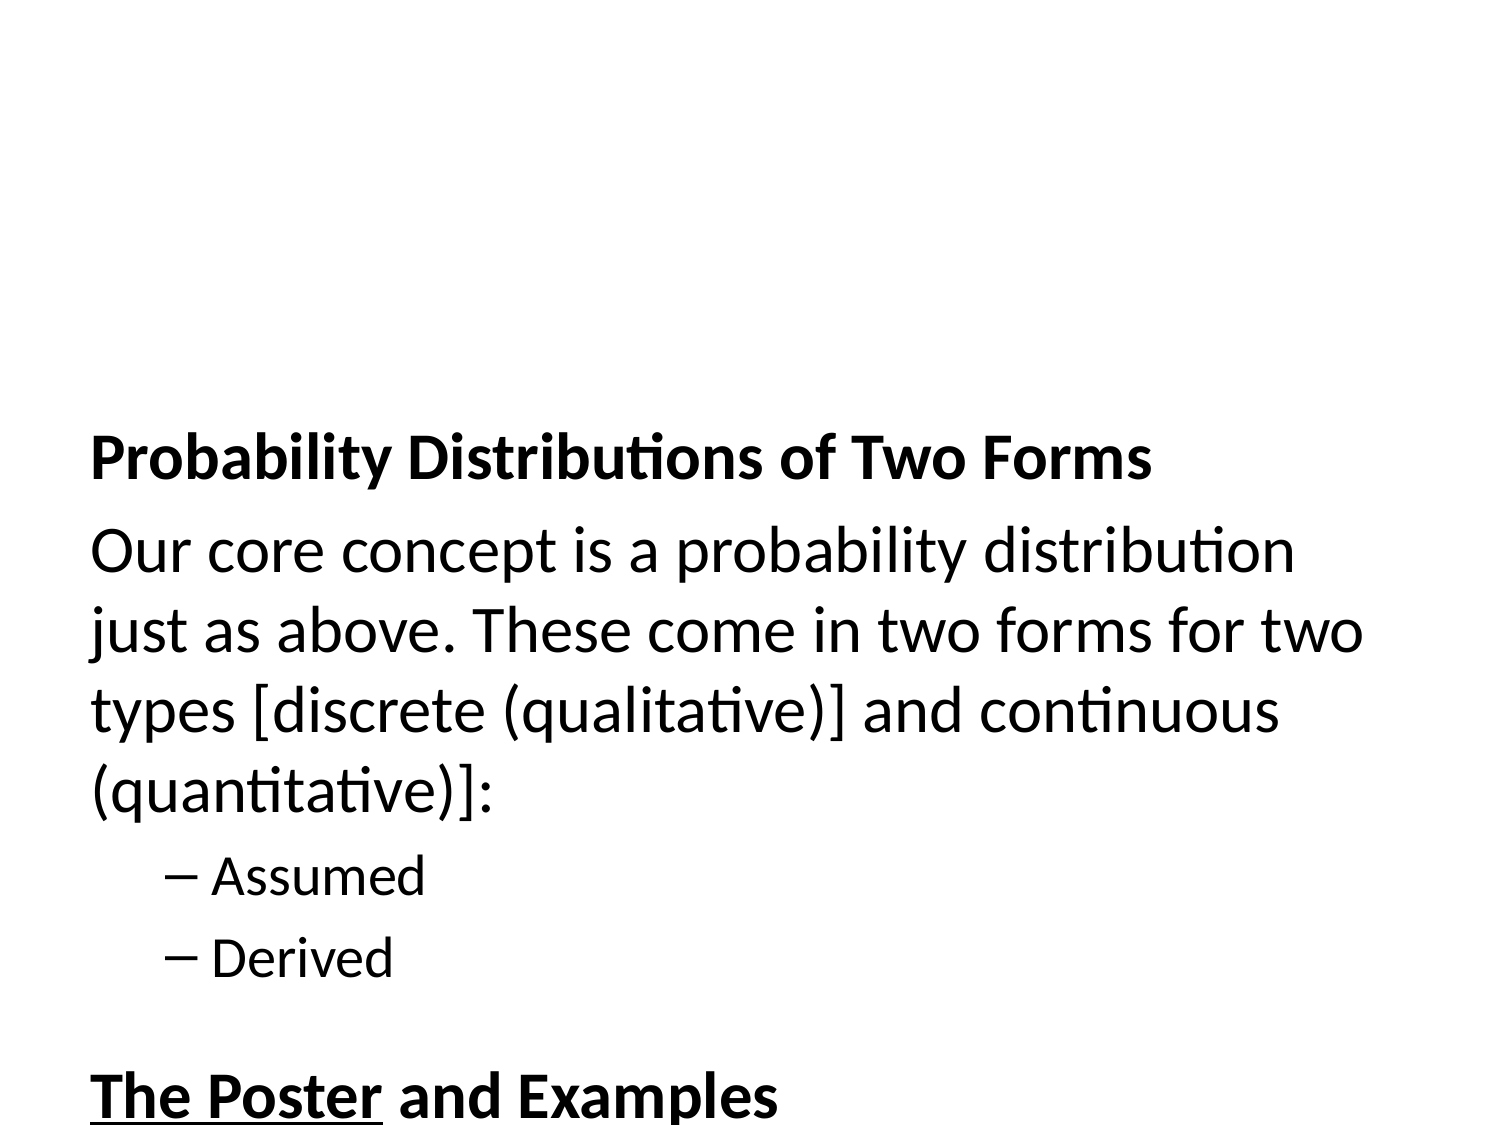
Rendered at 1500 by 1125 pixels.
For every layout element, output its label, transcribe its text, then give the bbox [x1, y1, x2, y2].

list Probability Distributions of Two Forms Our core concept is a probability distribution just as above. These come in two forms for two types [discrete (qualitative)] and continuous (quantitative)]: Assumed Derived The Poster and Examples Distributions are nouns. Sentences are incomplete without verbs – parameters. We need both; it is for this reason that the former slide is true. We do not always have a grounding for either the name or the parameter. Continuous vs. Discrete Distributions The differences are sums versus integrals. Why? - Histograms or - Density Plots The probability of exactly any given value is zero on a true continuum. [75, 262, 1425, 1005]
